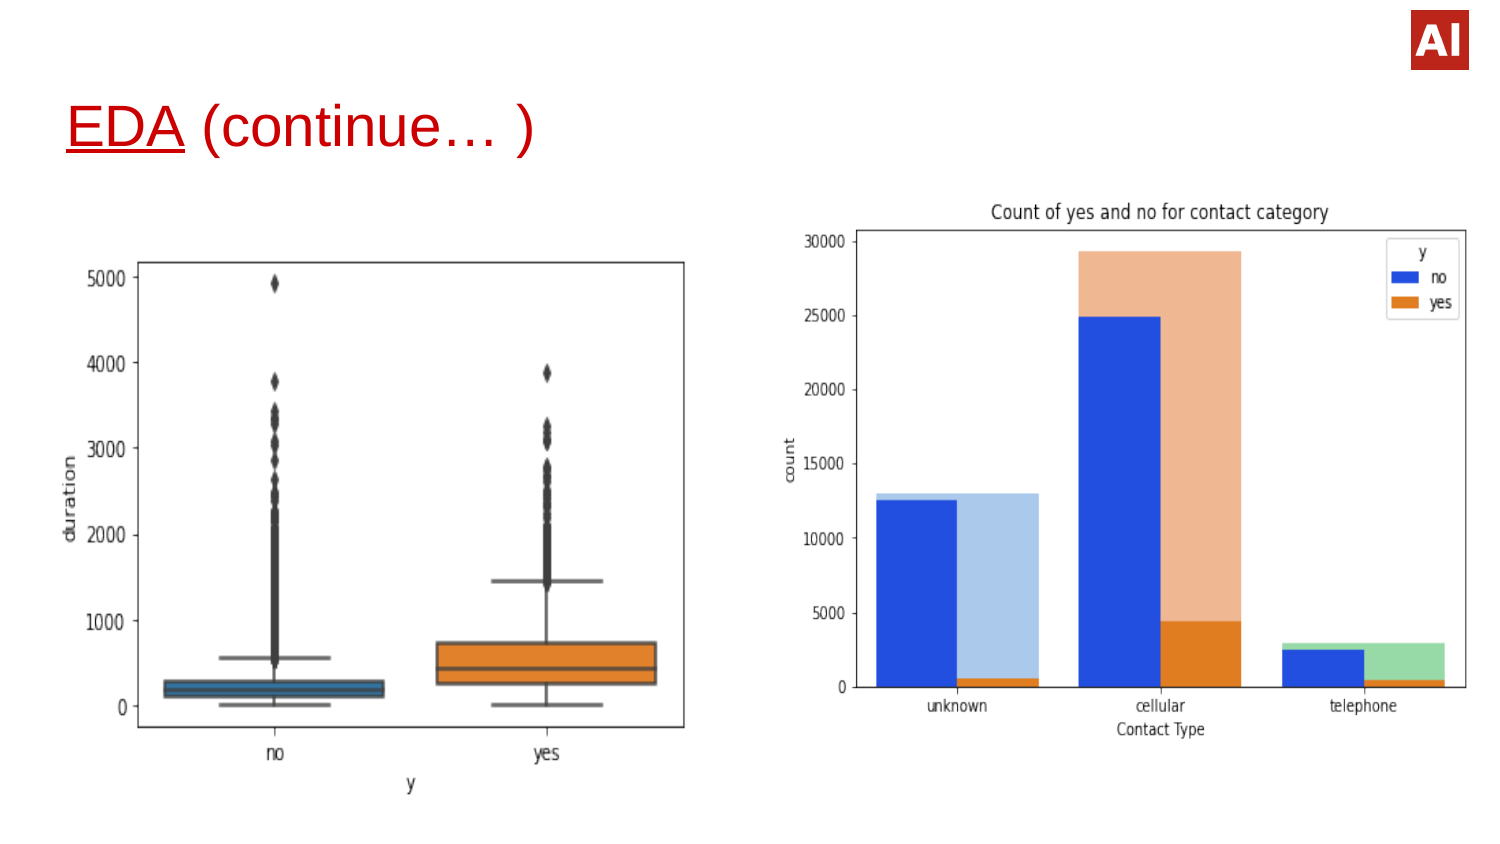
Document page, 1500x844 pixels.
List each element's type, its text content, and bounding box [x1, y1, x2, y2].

picture [774, 191, 1476, 751]
title EDA (continue… ) [51, 72, 1449, 167]
picture [50, 249, 695, 808]
picture [1411, 10, 1469, 70]
